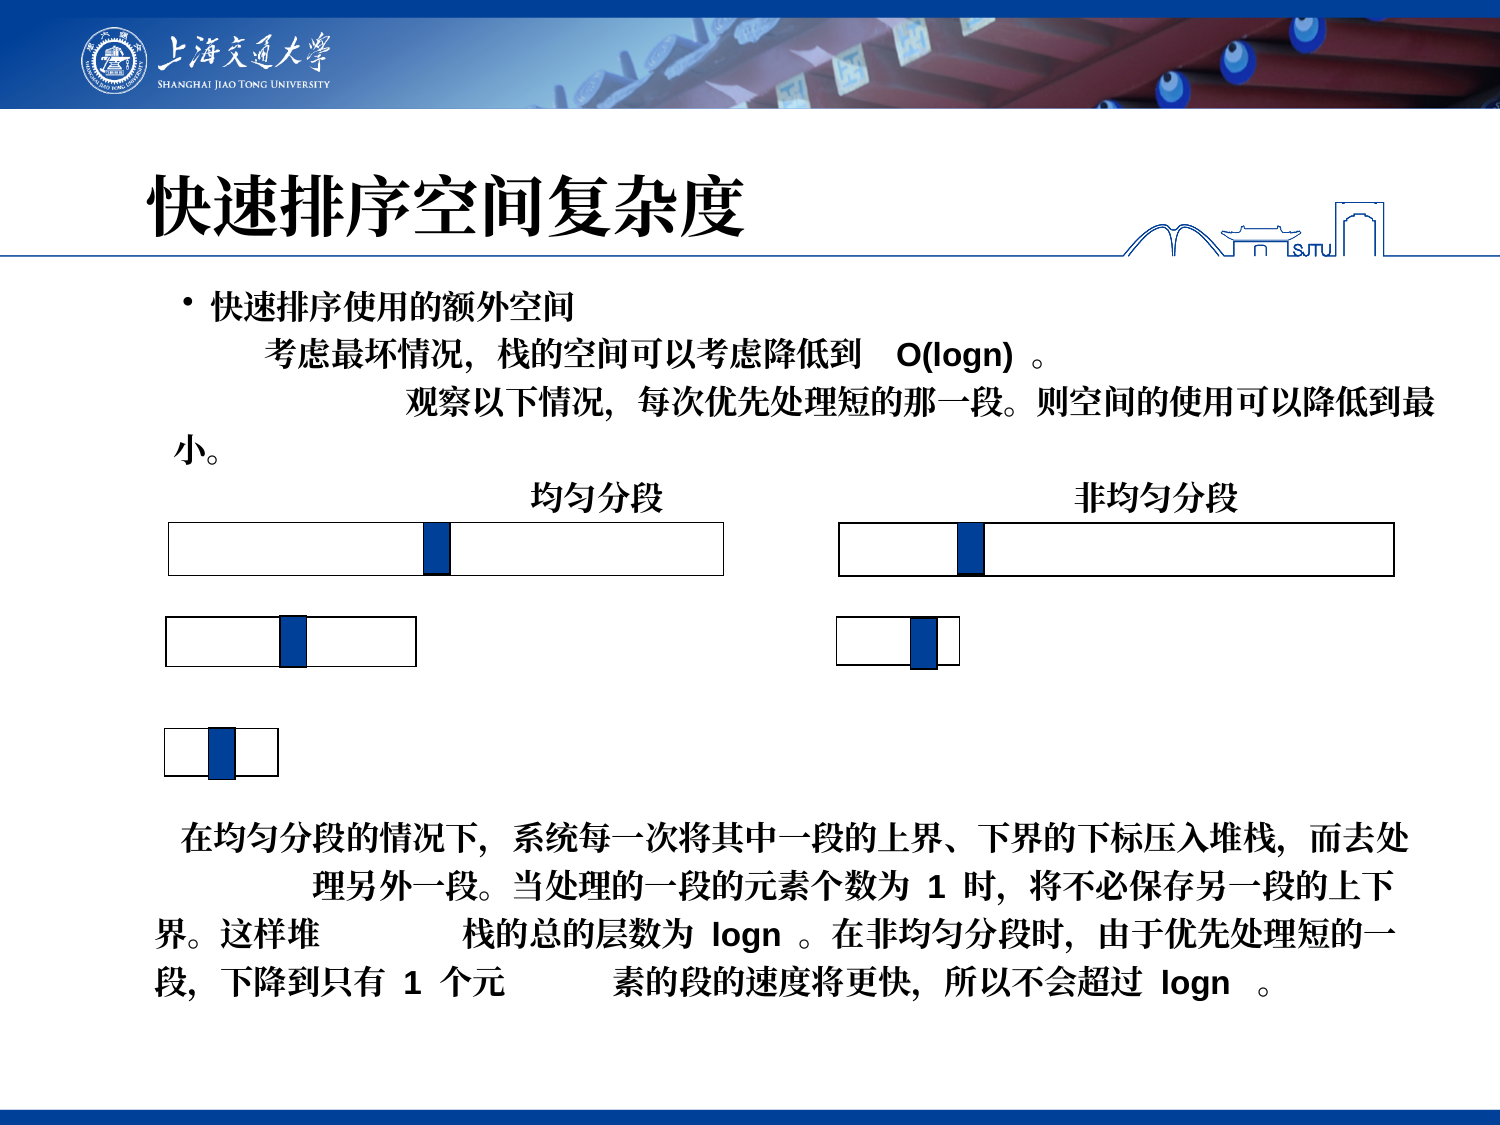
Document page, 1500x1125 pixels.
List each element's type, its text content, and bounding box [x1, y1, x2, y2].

text_box 在均匀分段的情况下，系统每一次将其中一段的上界、下界的下标压入堆栈，而去处 理另外一段。当处理的一段的元素个数为 1 时，将不必保存另一段的上下界。这样堆 栈的总的层数为 logn 。在非均匀分段时，由于优先处理短的一段，下降到只有 1 个元 素的段的速度将更快，所以不会超过 logn 。 [0, 802, 1463, 1009]
text_box [836, 617, 910, 665]
text_box [166, 616, 279, 667]
picture [0, 18, 1500, 109]
text_box [938, 617, 960, 665]
text_box 快速排序使用的额外空间 考虑最坏情况，栈的空间可以考虑降低到 O(logn) 。 观察以下情况，每次优先处理短的那一段。则空间的使用可以降低到最小。 均匀分段 非均匀分段 [18, 270, 1482, 525]
text_box [164, 728, 208, 777]
text_box [957, 522, 985, 574]
text_box [423, 522, 451, 574]
text_box [235, 728, 279, 777]
text_box 快速排序空间复杂度 [56, 157, 767, 252]
text_box [839, 522, 1394, 576]
text_box [910, 617, 938, 670]
text_box [307, 616, 417, 667]
text_box [168, 522, 724, 576]
text_box [279, 615, 307, 668]
text_box [208, 728, 235, 780]
